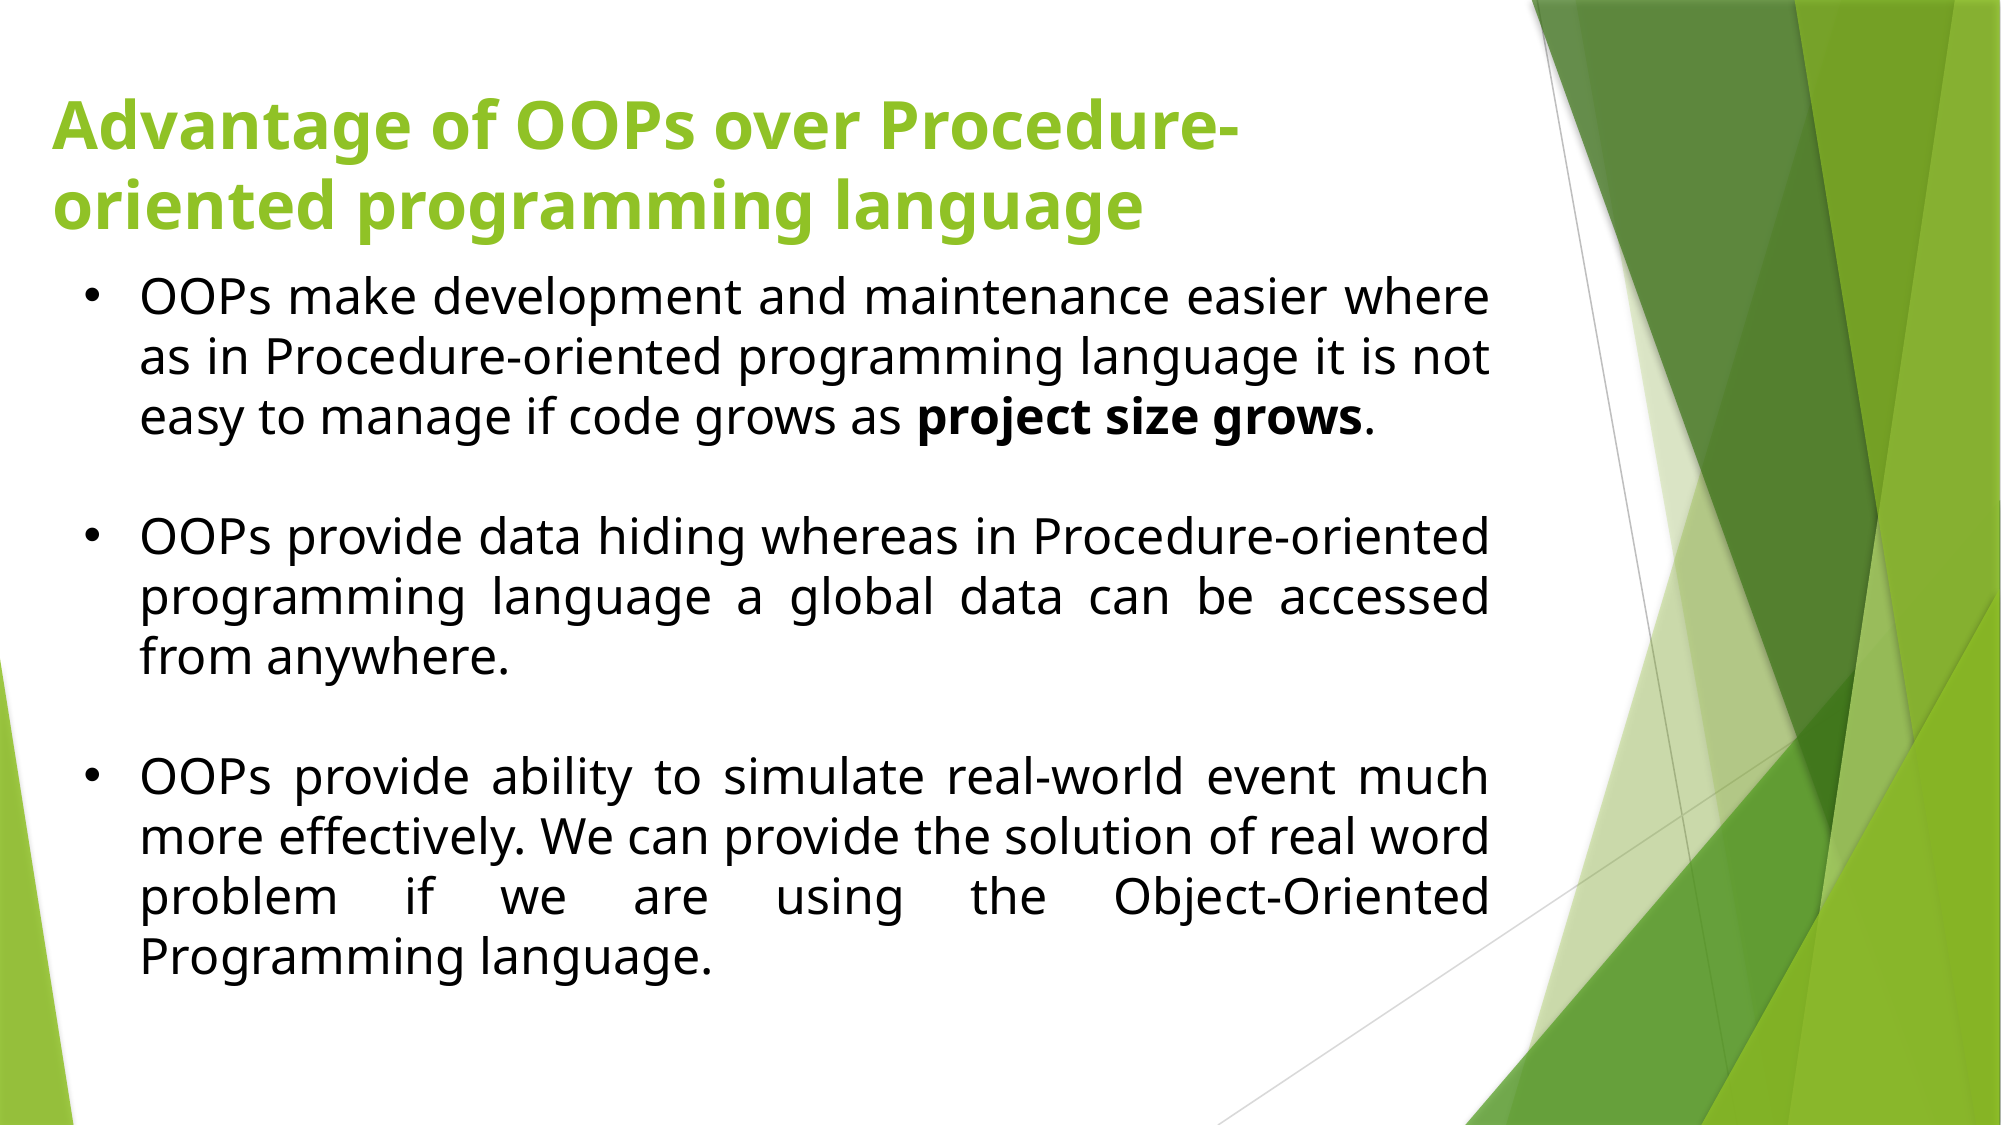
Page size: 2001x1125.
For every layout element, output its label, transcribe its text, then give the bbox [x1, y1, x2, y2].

text_box OOPs make development and maintenance easier where as in Procedure-oriented programming language it is not easy to manage if code grows as project size grows. OOPs provide data hiding whereas in Procedure-oriented programming language a global data can be accessed from anywhere. OOPs provide ability to simulate real-world event much more effectively. We can provide the solution of real word problem if we are using the Object-Oriented Programming language. [68, 257, 1507, 993]
title Advantage of OOPs over Procedure-oriented programming language [37, 75, 1538, 225]
